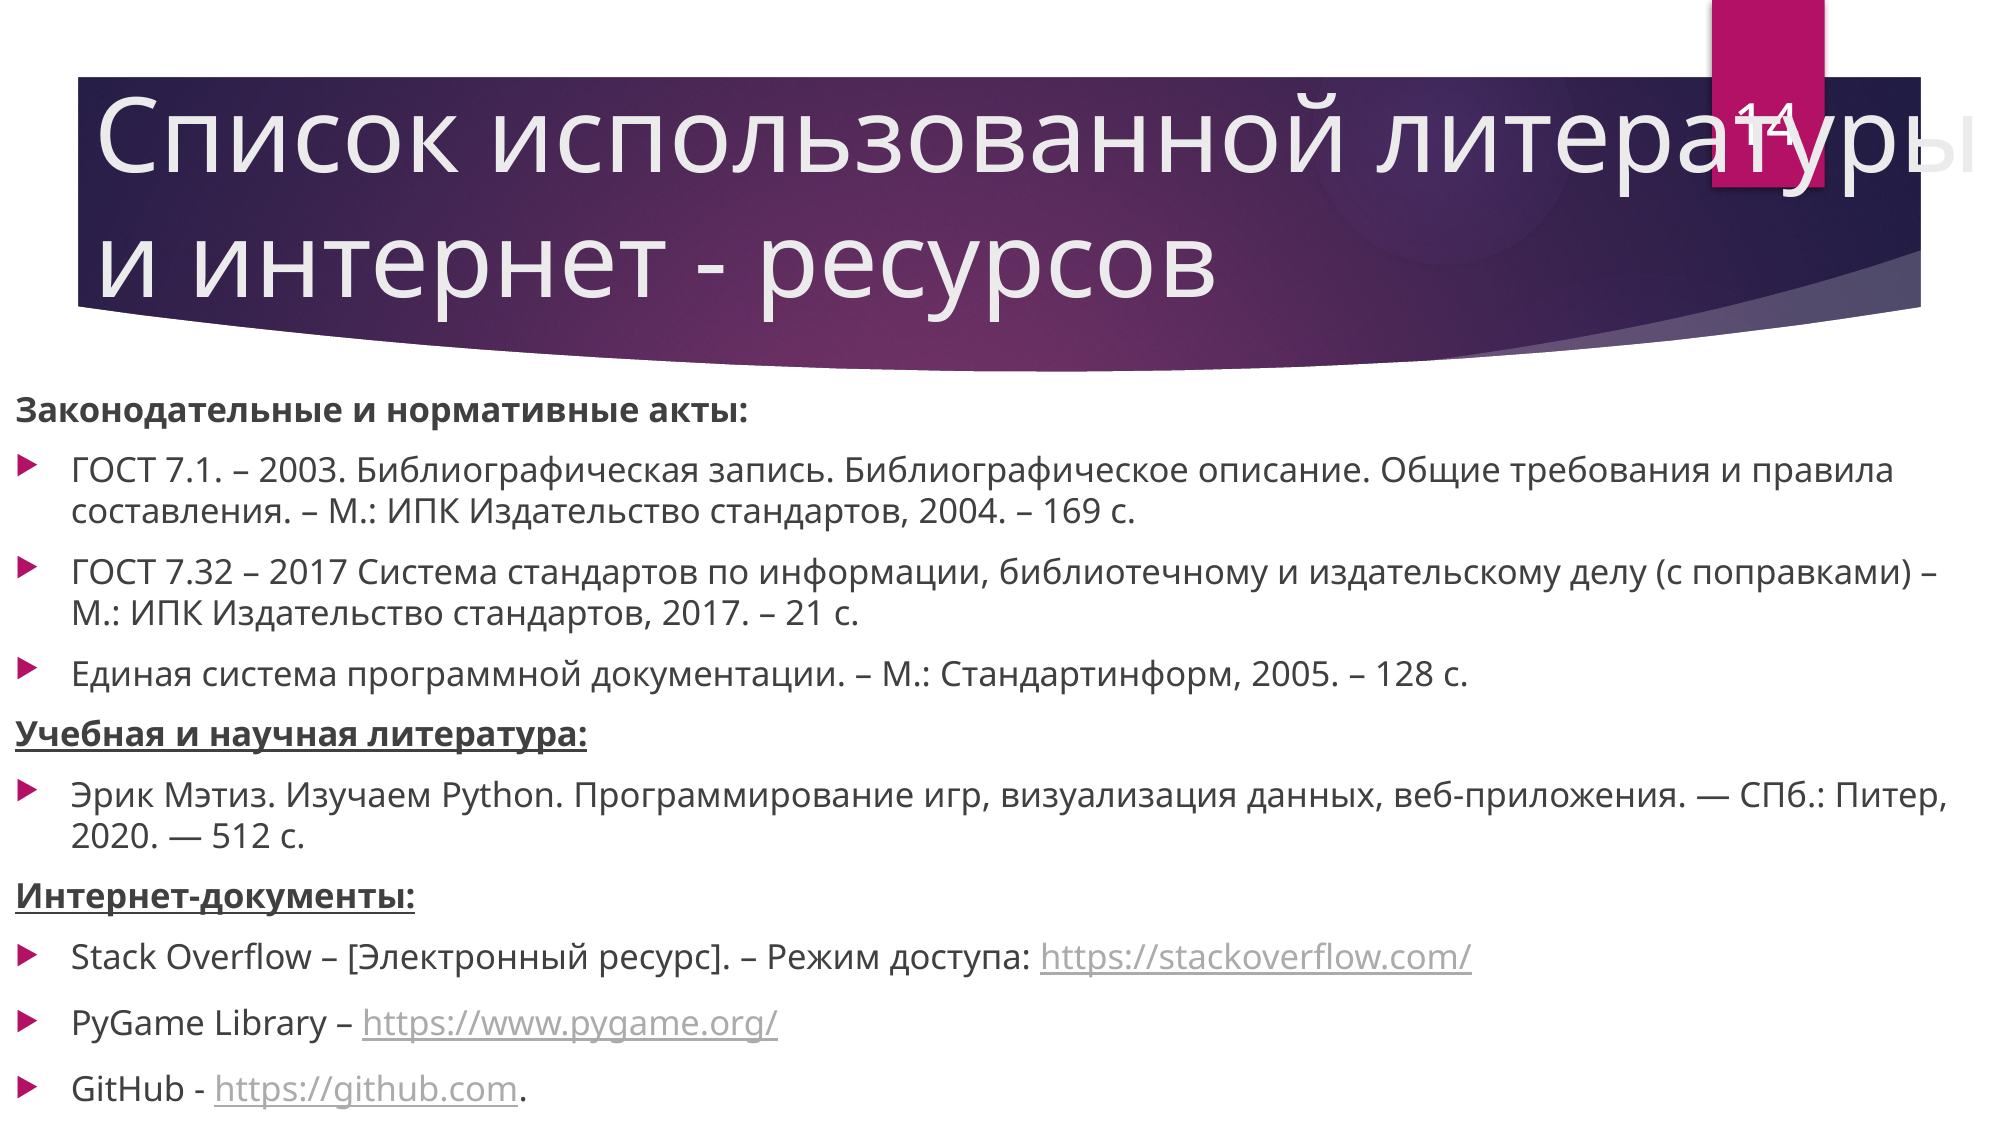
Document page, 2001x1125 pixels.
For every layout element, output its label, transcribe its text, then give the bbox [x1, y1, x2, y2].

slide_number 14 [1698, 48, 1836, 175]
title Список использованной литературы и интернет - ресурсов [79, 135, 2000, 252]
list Законодательные и нормативные акты: ГОСТ 7.1. – 2003. Библиографическая запись. Библиографическое описание. Общие требования и правила составления. – М.: ИПК Издательство стандартов, 2004. – 169 с. ГОСТ 7.32 – 2017 Система стандартов по информации, библиотечному и издательскому делу (с поправками) – М.: ИПК Издательство стандартов, 2017. – 21 с. Единая система программной документации. – М.: Стандартинформ, 2005. – 128 с. Учебная и научная литература: Эрик Мэтиз. Изучаем Python. Программирование игр, визуализация данных, веб-приложения. — СПб.: Питер, 2020. — 512 с. Интернет-документы: Stack Overflow – [Электронный ресурс]. – Режим доступа: https://stackoverflow.com/ PyGame Library – https://www.pygame.org/ GitHub - https://github.com. [0, 380, 2000, 1125]
